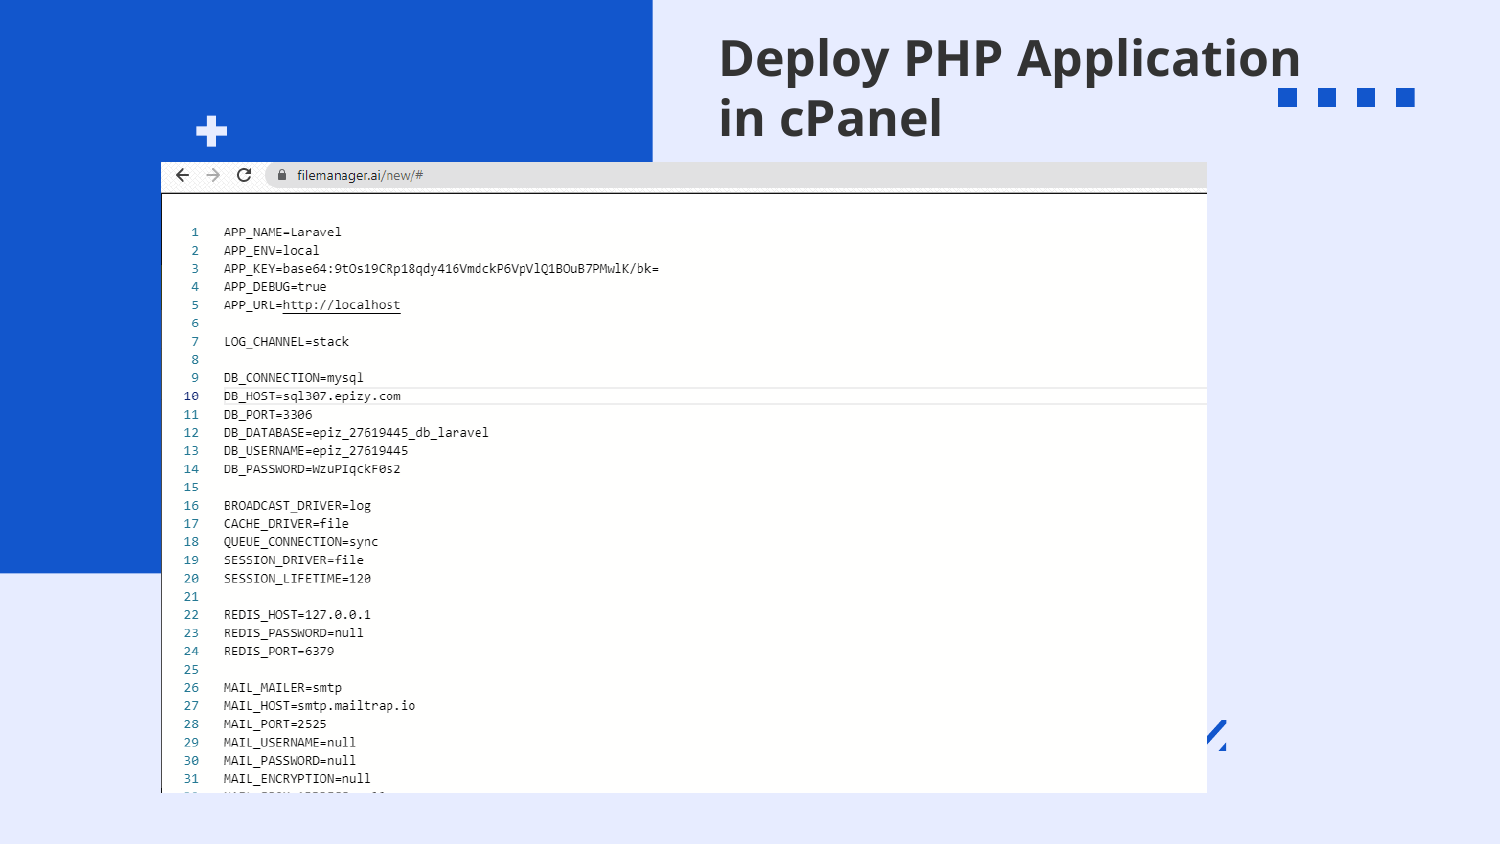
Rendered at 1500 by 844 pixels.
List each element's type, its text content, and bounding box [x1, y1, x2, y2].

picture [160, 161, 1207, 793]
title Deploy PHP Application in cPanel [703, 38, 1339, 136]
